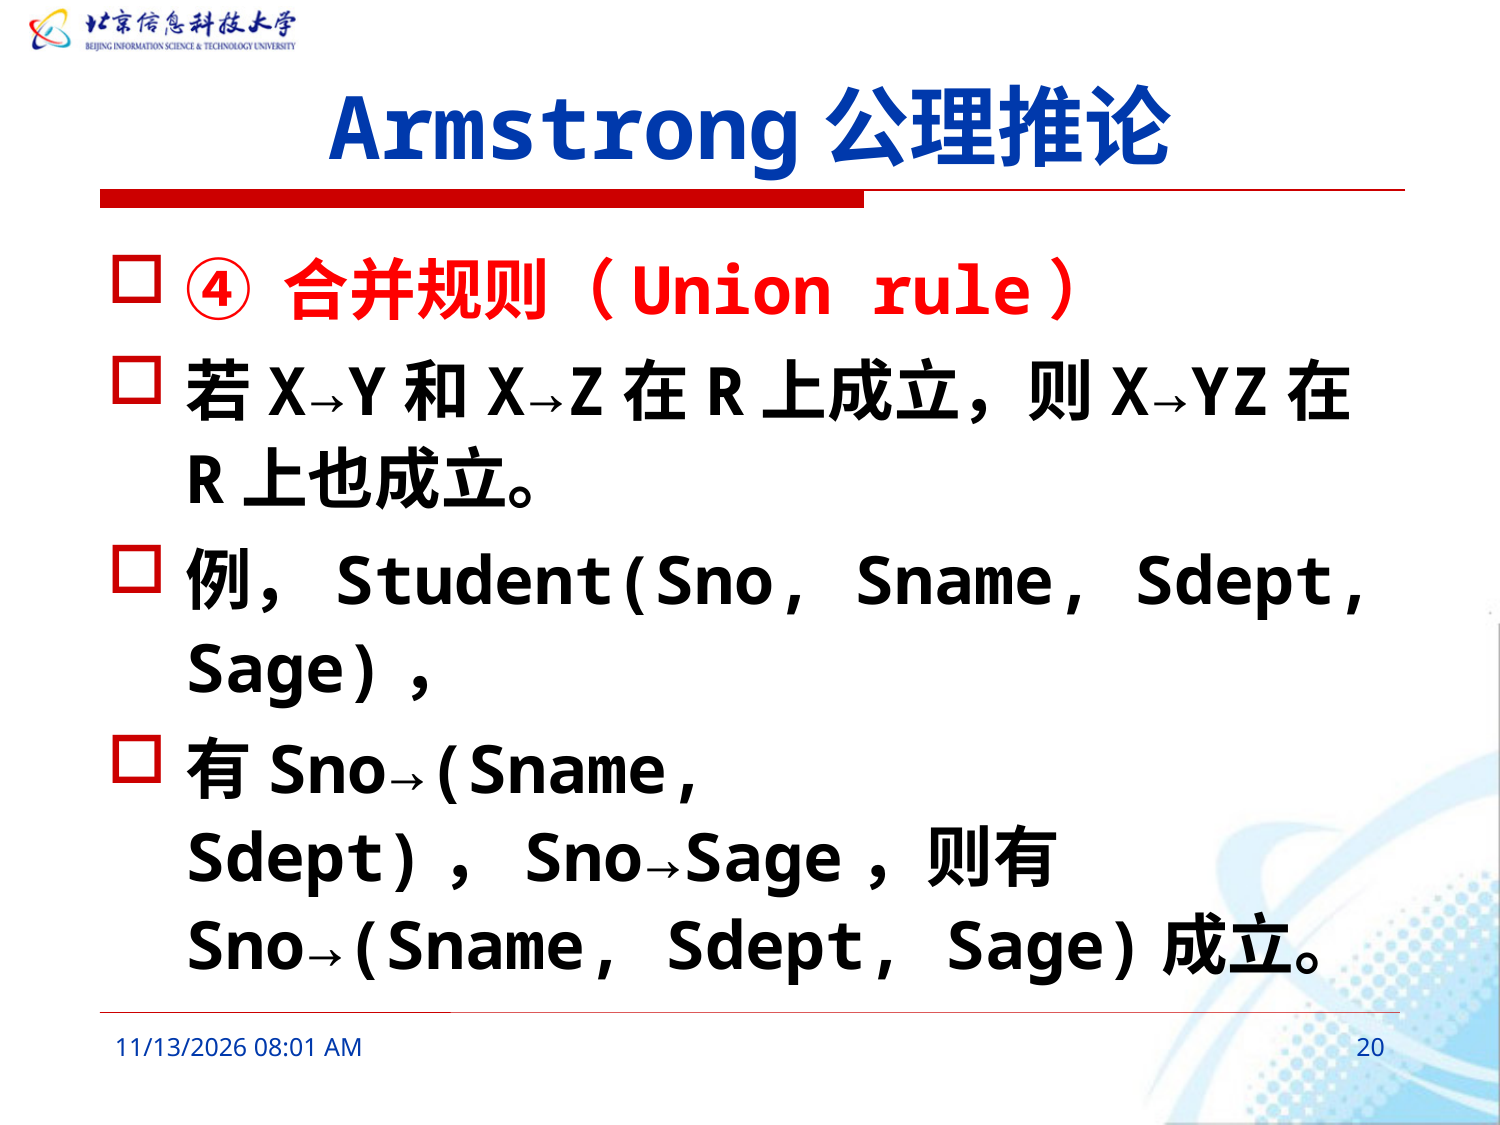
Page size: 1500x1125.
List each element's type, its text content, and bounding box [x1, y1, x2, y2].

picture [0, 0, 1500, 1125]
title Armstrong公理推论 [93, 49, 1407, 185]
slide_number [99, 1024, 432, 1103]
list ④ 合并规则（Union rule） 若X→Y和X→Z在R上成立，则X→YZ在R上也成立。 例，Student(Sno, Sname, Sdept, Sage)， 有Sno→(Sname, Sdept)，Sno→Sage，则有Sno→(Sname, Sdept, Sage)成立。 [92, 231, 1406, 1000]
slide_number 20 [1074, 1024, 1401, 1103]
